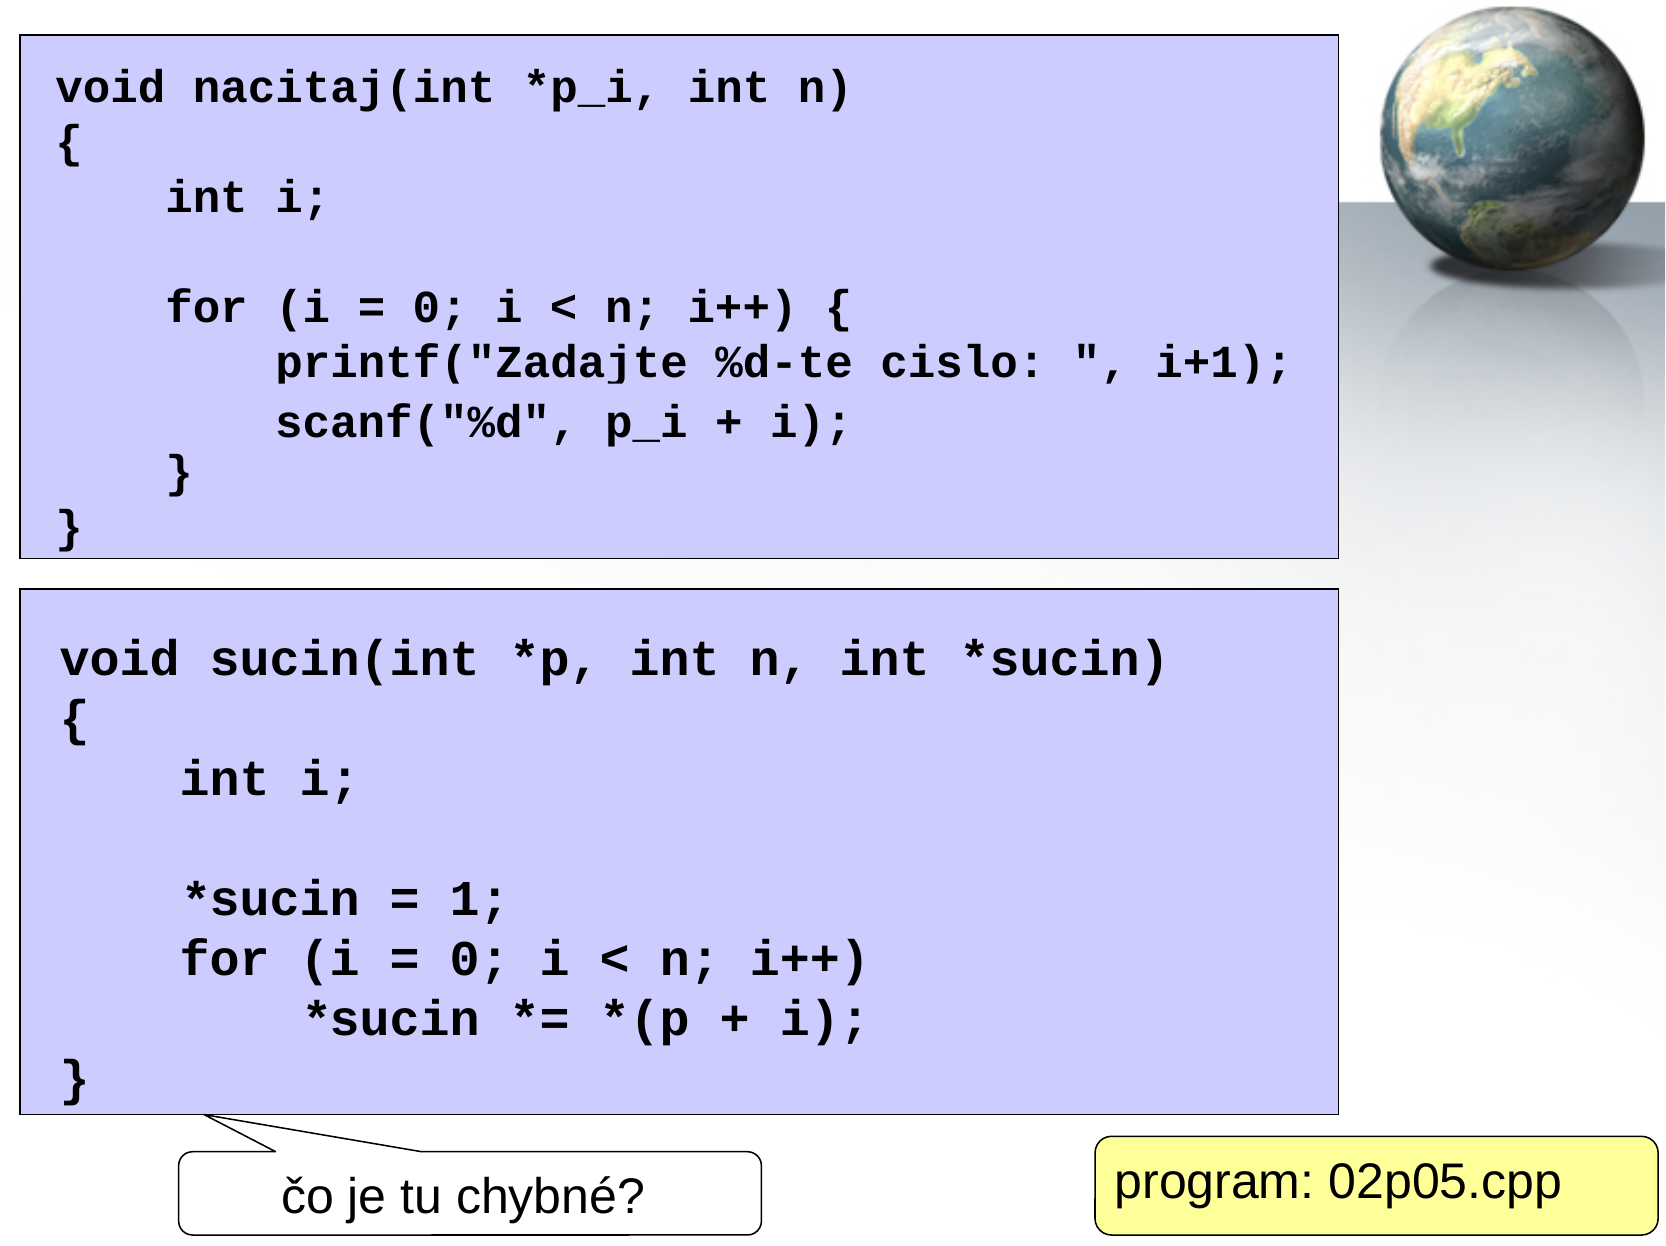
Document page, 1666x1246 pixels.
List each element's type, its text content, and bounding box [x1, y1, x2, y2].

text_box scanf("%d", p_i + i); [258, 383, 1334, 456]
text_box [165, 617, 1006, 1056]
picture [0, 0, 1666, 1246]
text_box [20, 34, 1339, 559]
text_box program: 02p05.cpp [1095, 1136, 1659, 1236]
text_box čo je tu chybné? [178, 1127, 762, 1236]
text_box void nacitaj(int *p_i, int n) { int i; for (i = 0; i < n; i++) { printf("Zadajte %d-te cislo: ", i+1); /* doplnte nacitanie i-teho cisla */ } } [38, 48, 1621, 560]
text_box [19, 588, 1339, 1119]
